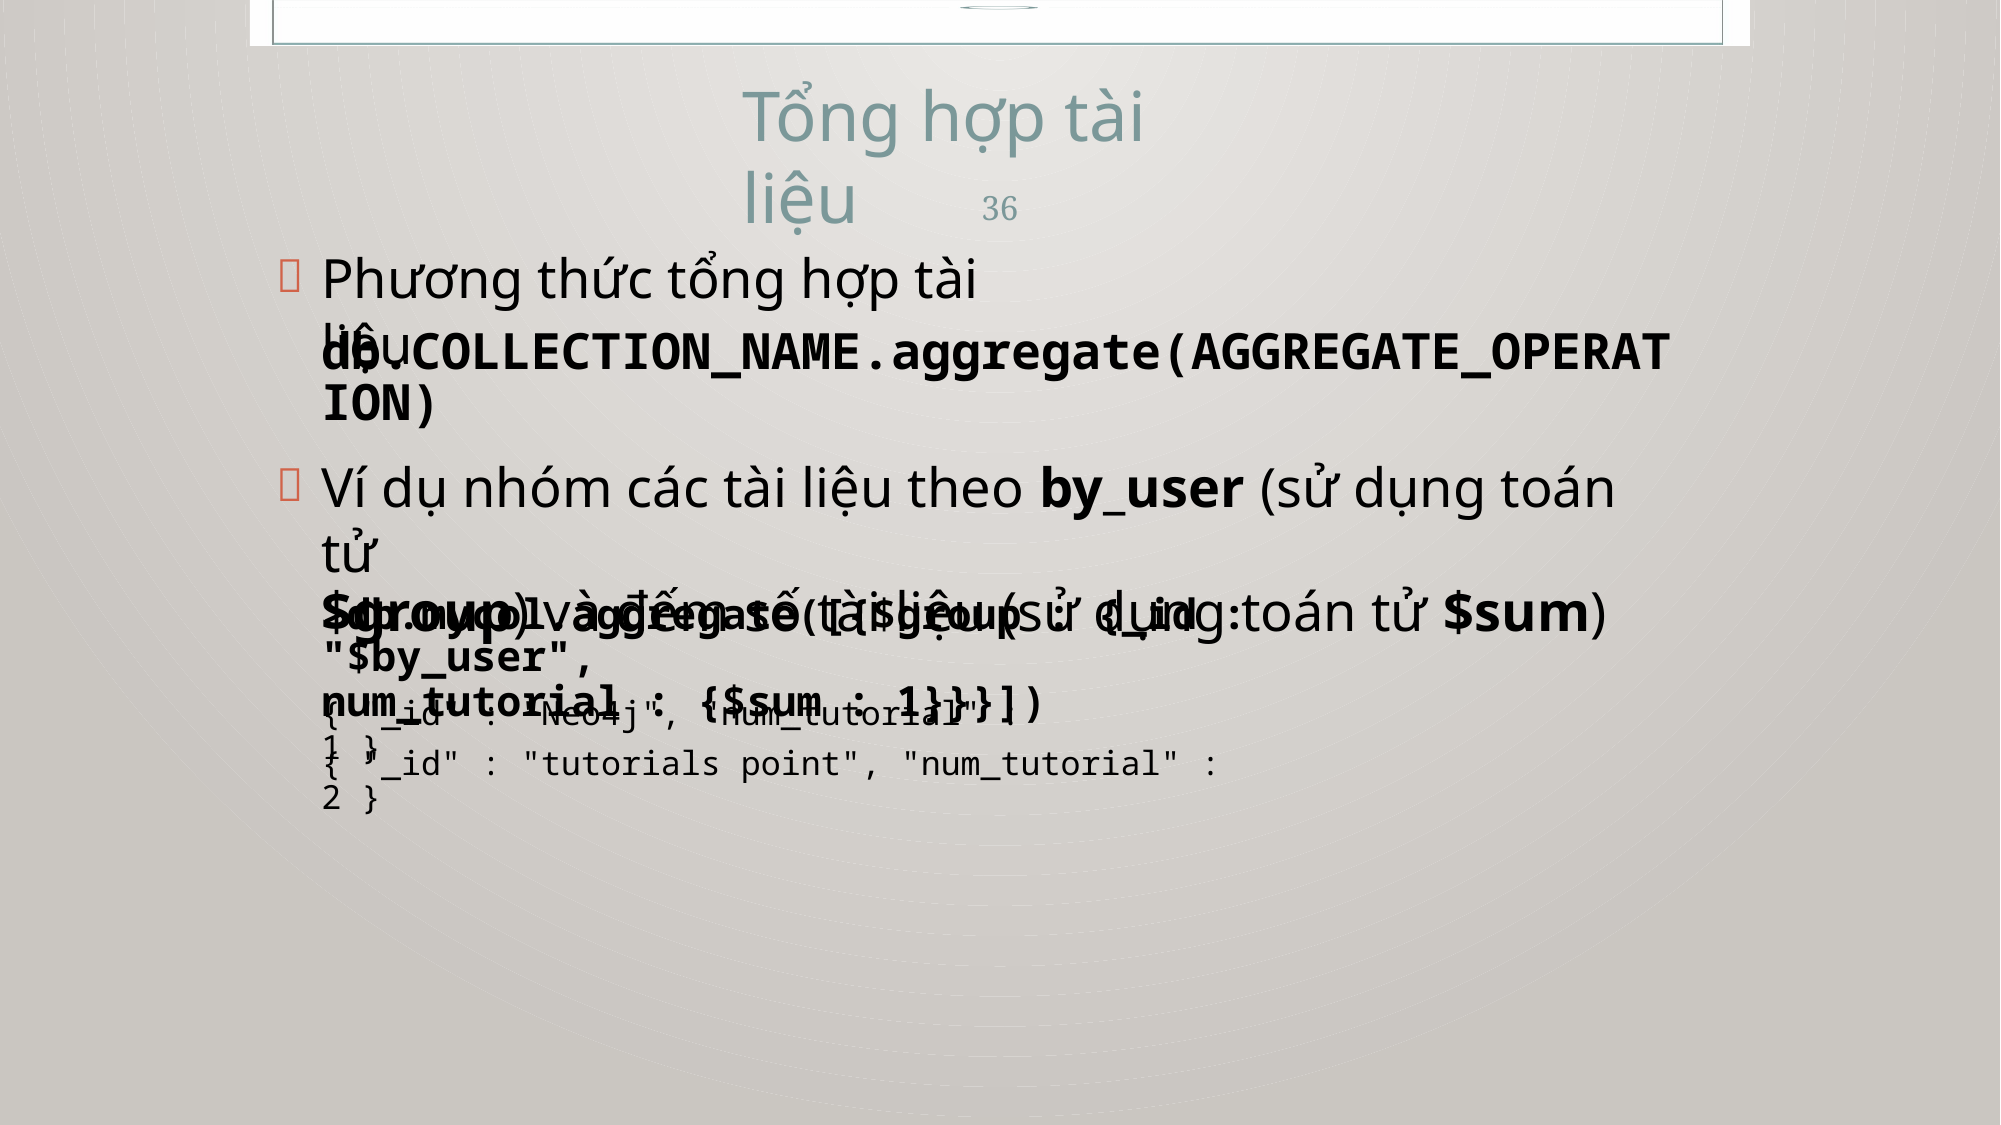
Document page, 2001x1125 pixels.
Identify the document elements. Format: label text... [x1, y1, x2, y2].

text_box Ví dụ nhóm các tài liệu theo by_user (sử dụng toán tử $group) và đếm số tài liệu (sử dụng toán tử $sum) [321, 452, 1676, 642]
text_box { "_id" : "tutorials point", "num_tutorial" : 2 } [321, 749, 1244, 816]
text_box Phương thức tổng hợp tài liệu [321, 244, 1063, 330]
text_box   [276, 253, 328, 511]
text_box db.COLLECTION_NAME.aggregate(AGGREGATE_OPERATION) [321, 330, 1694, 431]
text_box [249, 0, 1750, 46]
text_box 36 [981, 189, 1044, 228]
text_box { "_id" : "Neo4j", "num_tutorial" : 1 } [321, 699, 1061, 749]
text_box Tổng hợp tài liệu [742, 71, 1281, 238]
text_box >db.mycol.aggregate([{$group : {_id : "$by_user", num_tutorial : {$sum : 1}}}]) [321, 596, 1495, 725]
